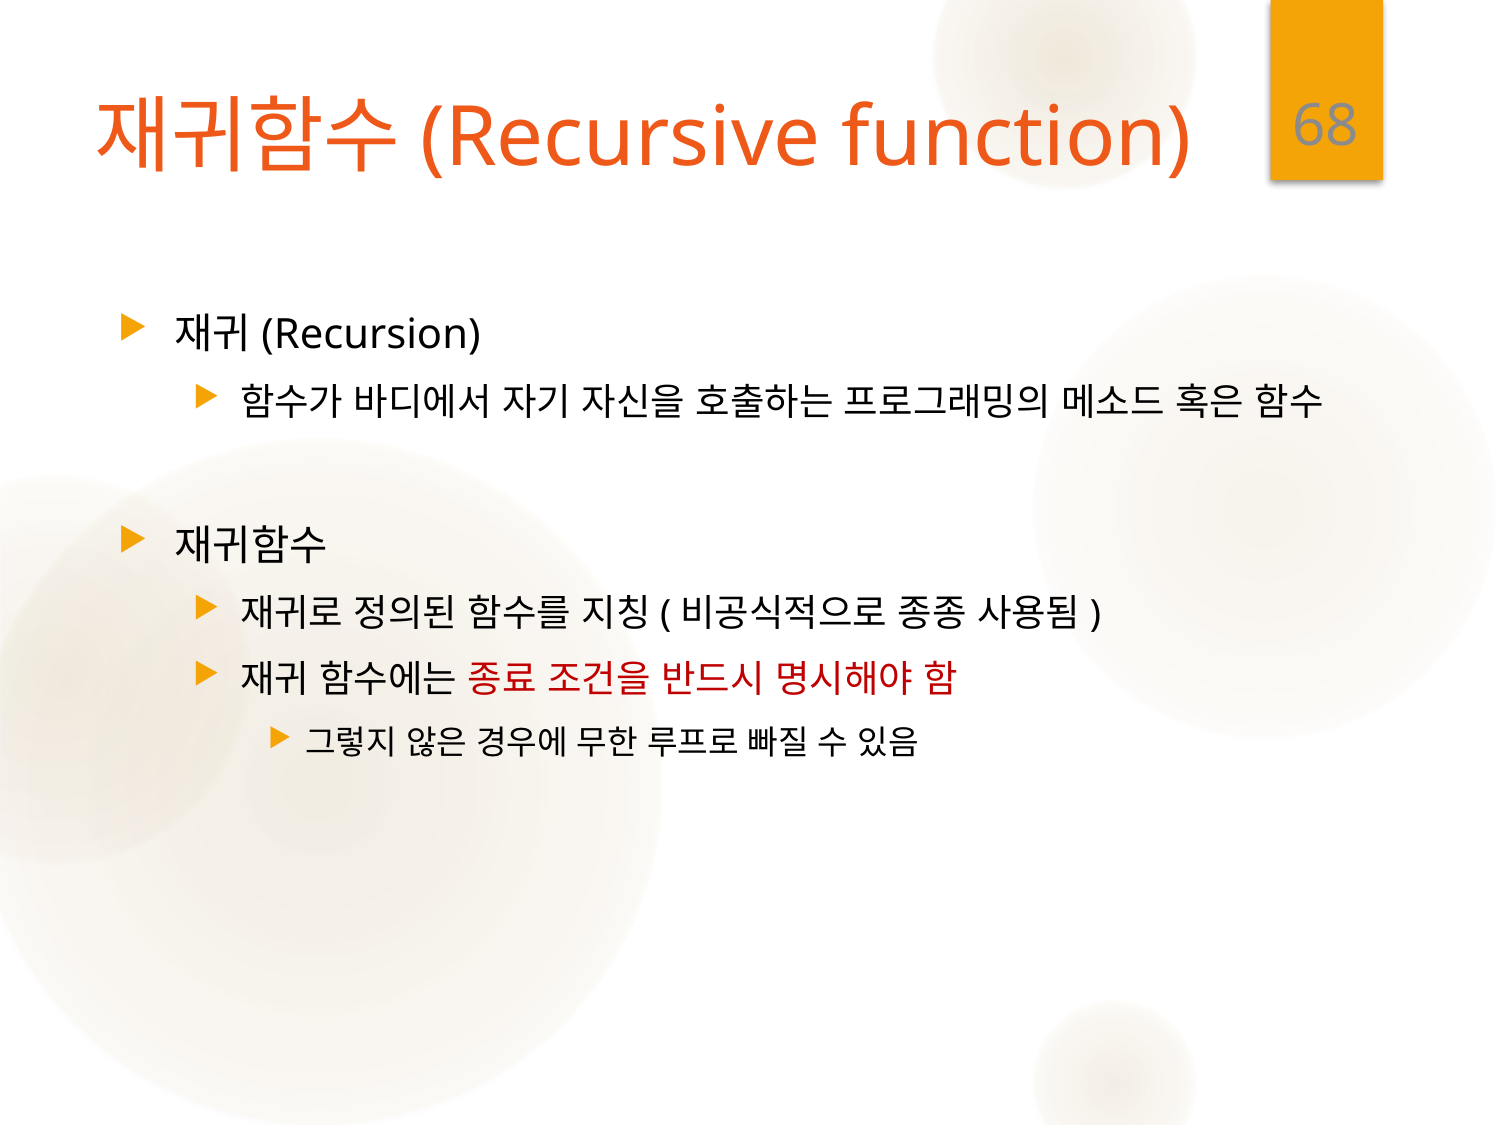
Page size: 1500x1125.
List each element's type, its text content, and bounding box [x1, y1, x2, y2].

list 재귀(Recursion) 함수가 바디에서 자기 자신을 호출하는 프로그래밍의 메소드 혹은 함수 재귀함수 재귀로 정의된 함수를 지칭(비공식적으로 종종 사용됨) 재귀 함수에는 종료 조건을 반드시 명시해야 함 그렇지 않은 경우에 무한 루프로 빠질 수 있음 [103, 299, 1430, 1014]
slide_number 68 [1273, 48, 1378, 175]
title 재귀함수(Recursive function) [79, 74, 1237, 304]
